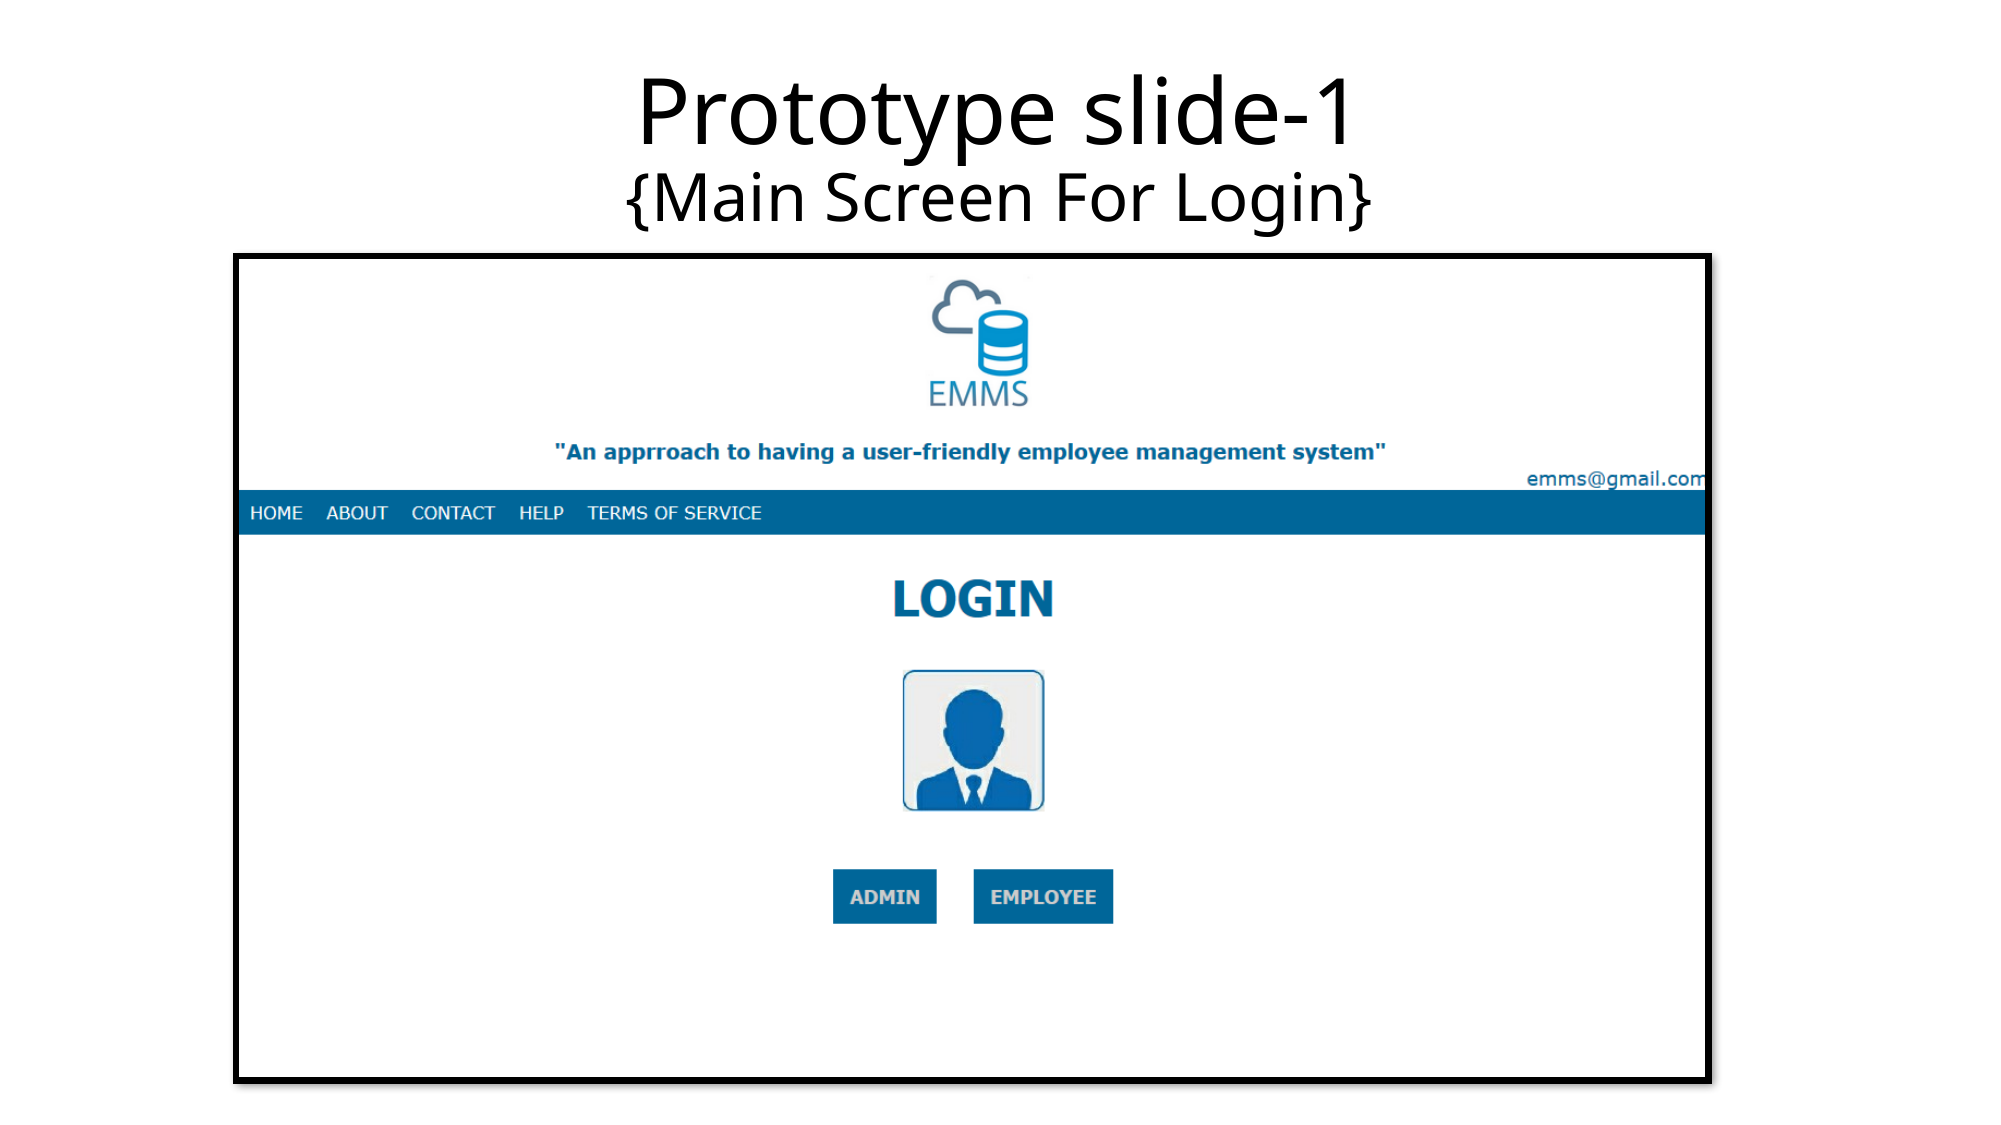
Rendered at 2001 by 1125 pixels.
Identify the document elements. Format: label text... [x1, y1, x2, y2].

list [238, 259, 1706, 1078]
title Prototype slide-1 {Main Screen For Login} [137, 41, 1863, 260]
